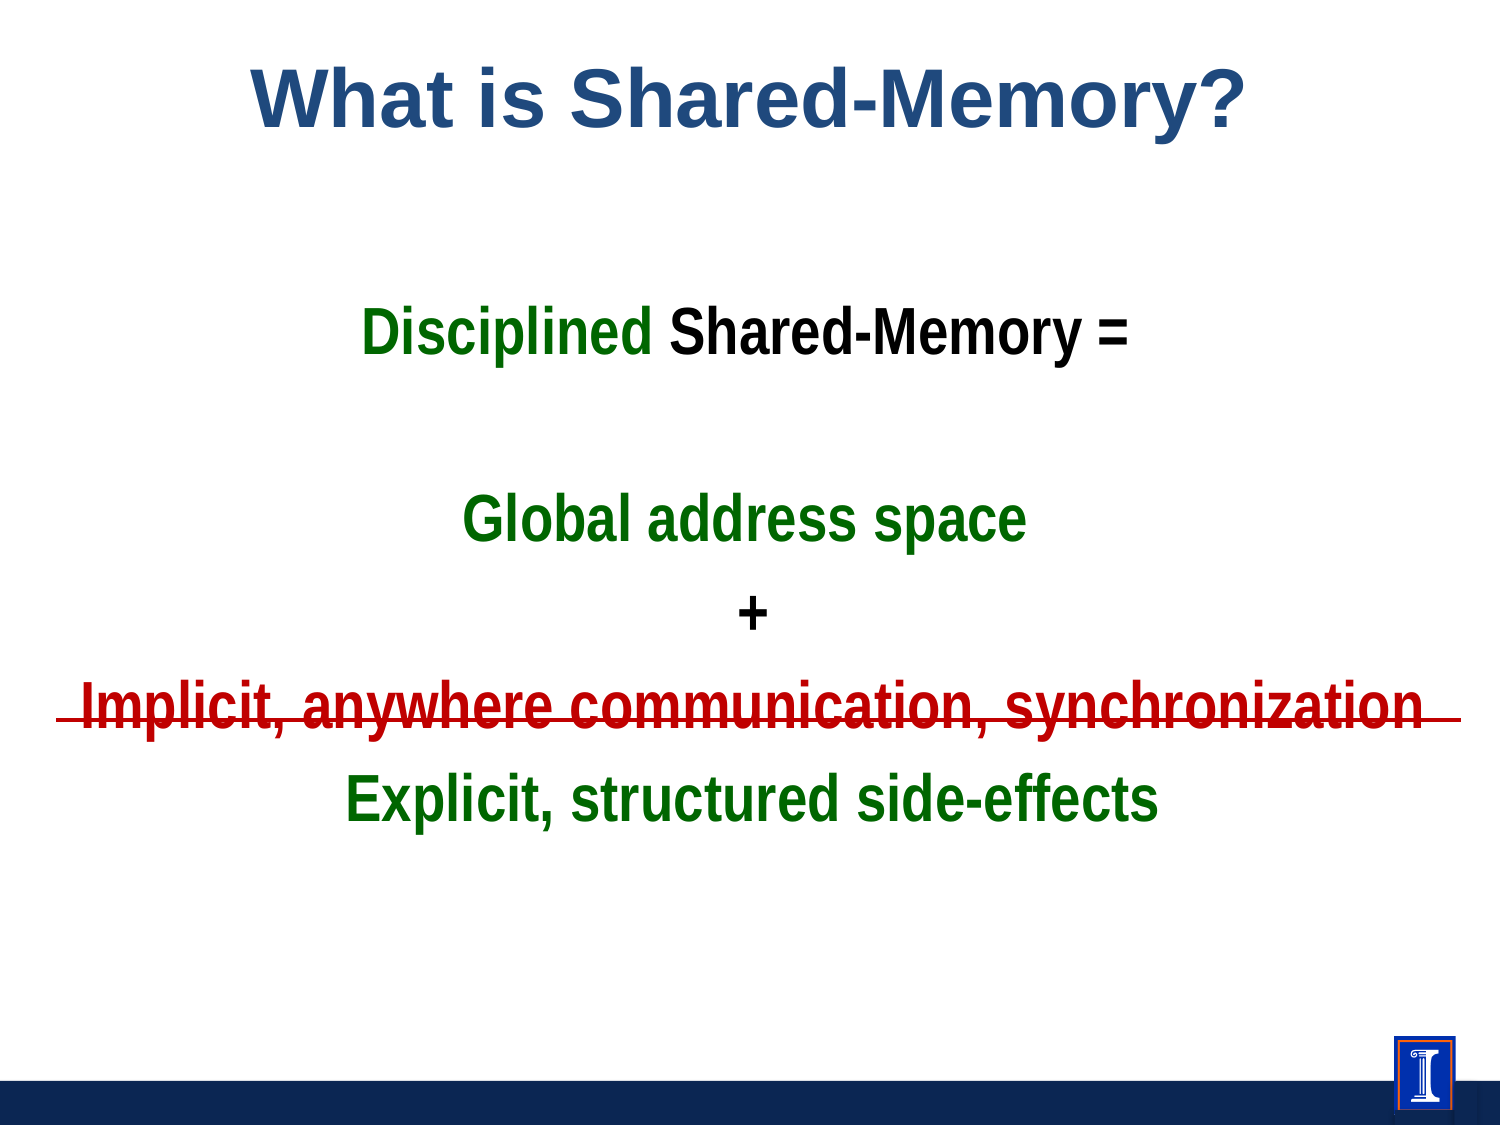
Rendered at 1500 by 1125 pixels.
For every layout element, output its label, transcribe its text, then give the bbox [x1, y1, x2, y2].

list Disciplined Shared-Memory = Global address space + Implicit, anywhere communication, synchronization Explicit, structured side-effects [20, 187, 1487, 981]
title What is Shared-Memory? [74, 0, 1426, 187]
picture [1394, 1036, 1456, 1110]
